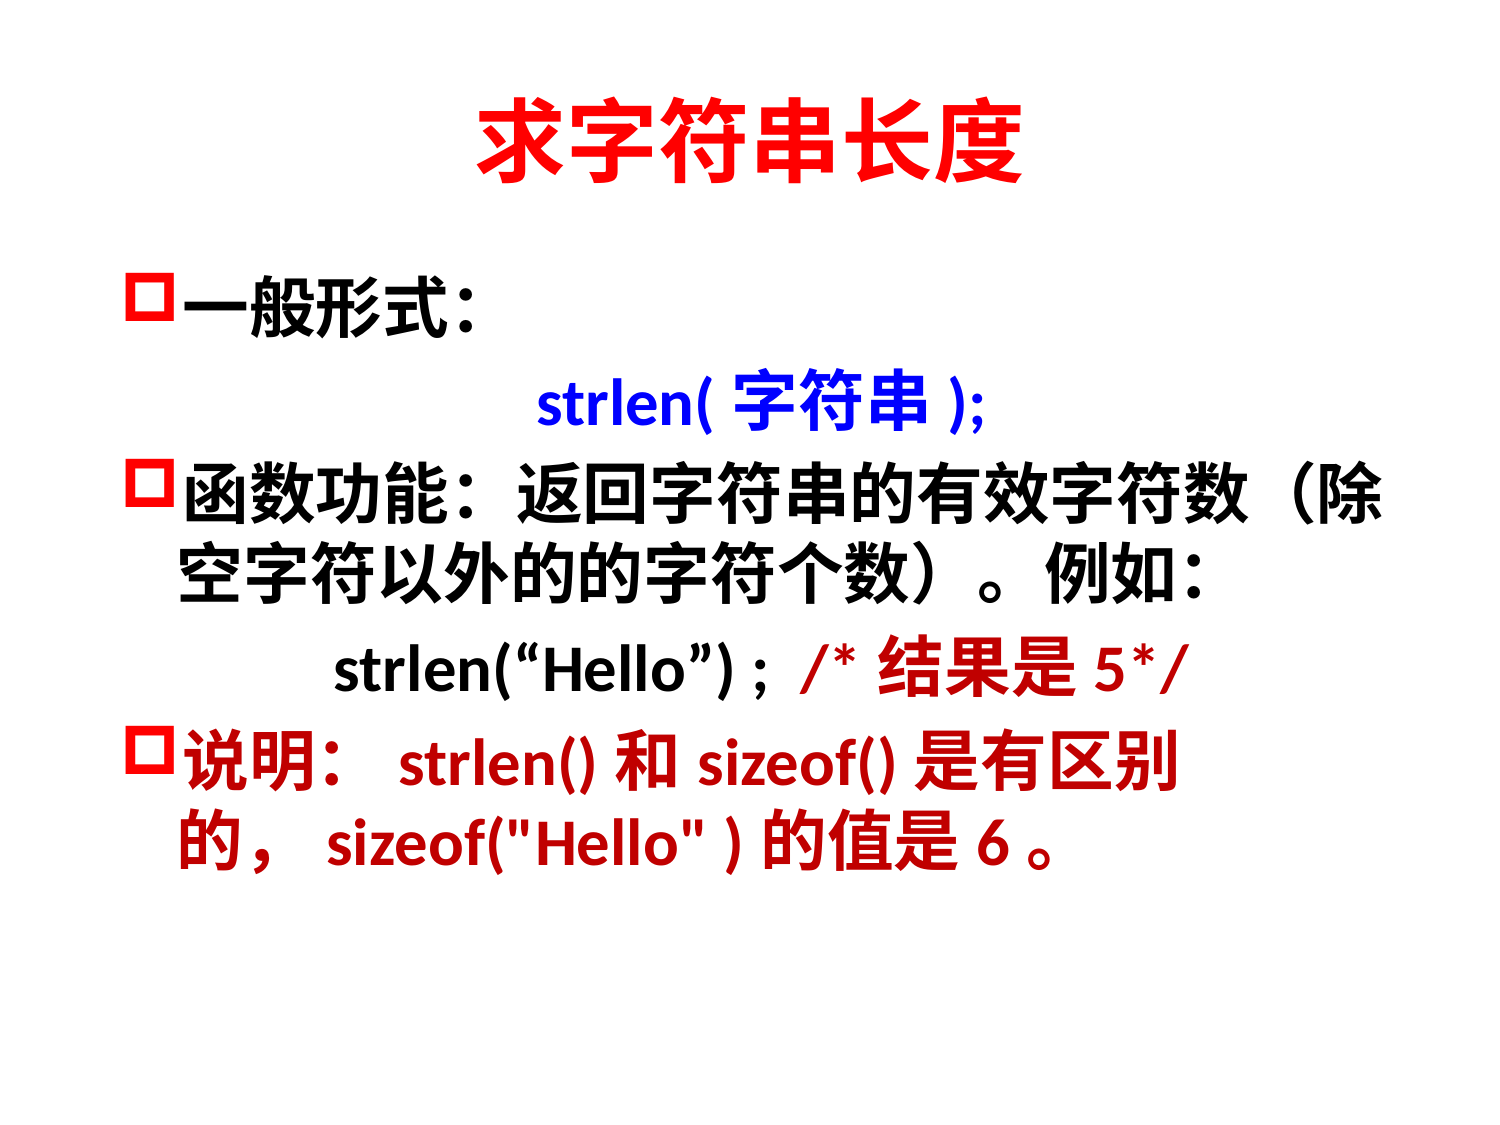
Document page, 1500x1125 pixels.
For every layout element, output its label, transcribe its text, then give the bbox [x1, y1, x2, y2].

list 一般形式： strlen(字符串); 函数功能：返回字符串的有效字符数（除空字符以外的的字符个数）。例如： strlen(“Hello”) ; /*结果是5*/ 说明：strlen()和sizeof()是有区别的，sizeof("Hello" )的值是6。 [105, 257, 1418, 1050]
title 求字符串长度 [75, 45, 1425, 233]
